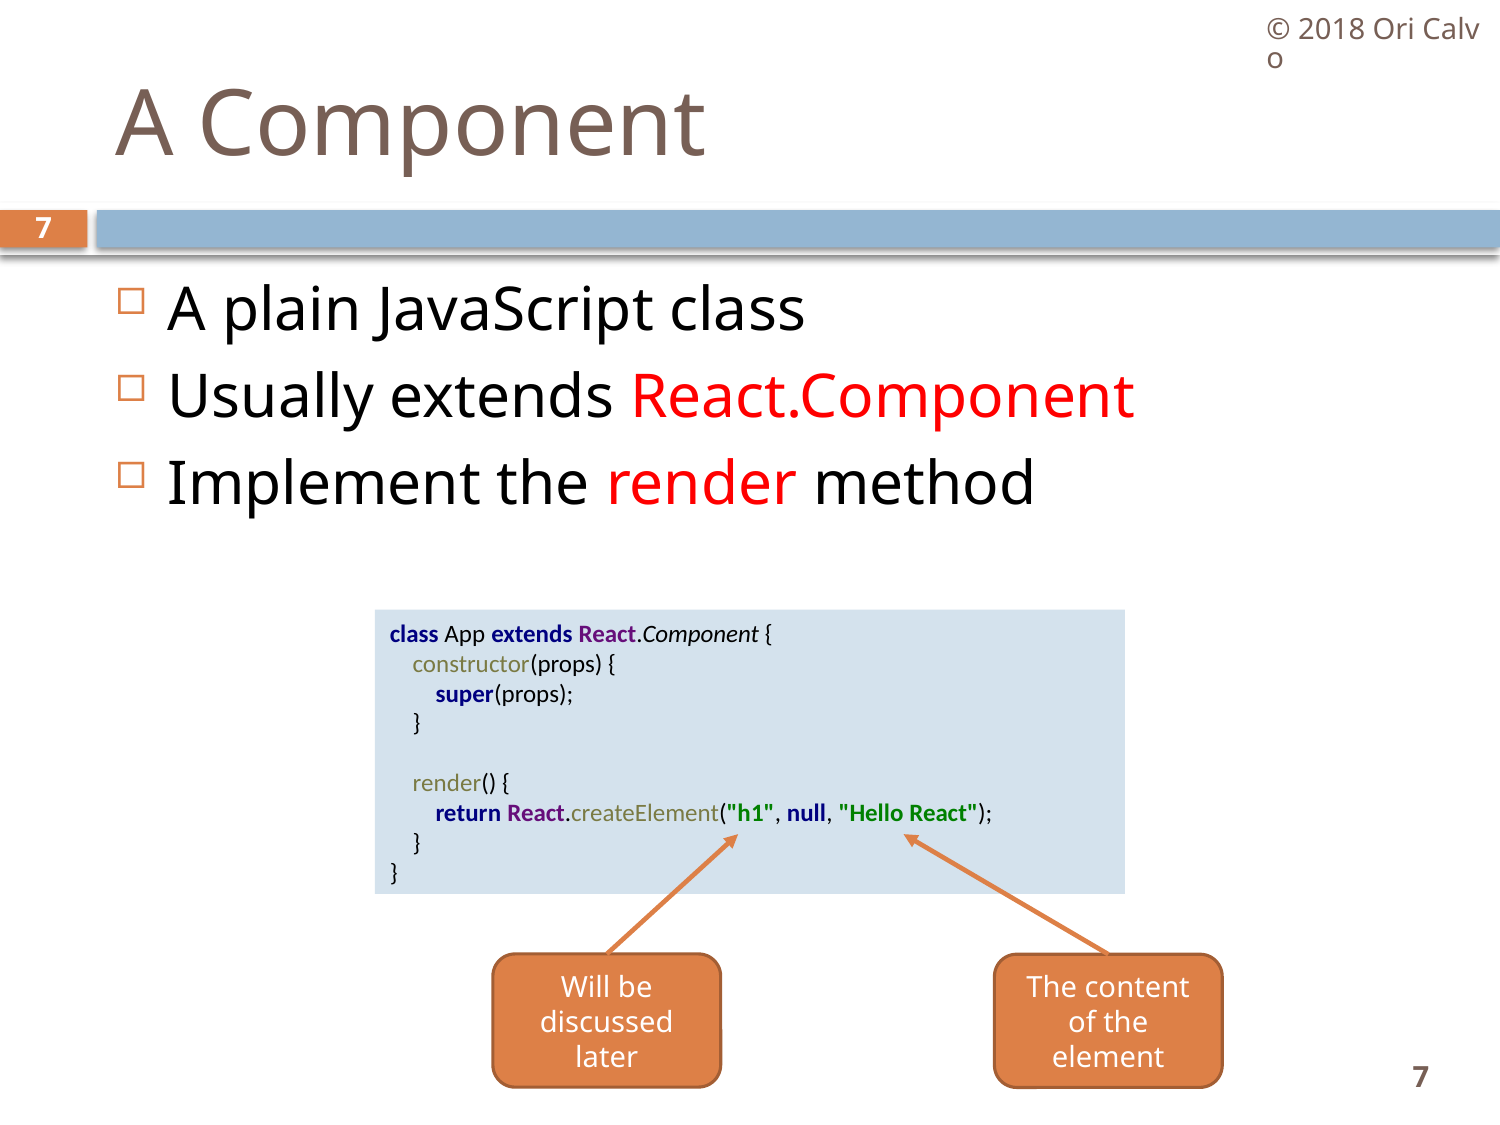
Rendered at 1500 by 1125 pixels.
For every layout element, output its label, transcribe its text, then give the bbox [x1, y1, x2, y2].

list A plain JavaScript class Usually extends React.Component Implement the render method [100, 262, 1438, 1000]
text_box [903, 833, 1109, 955]
text_box The content of the element [992, 952, 1224, 1090]
title A Component [100, 37, 1438, 200]
slide_number 7 [0, 208, 88, 249]
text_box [606, 833, 739, 955]
text_box class App extends React.Component { constructor(props) { super(props); } render() { return React.createElement("h1", null, "Hello React"); } } [374, 609, 1125, 894]
footer © 2018 Ori Calvo [1251, 0, 1500, 60]
text_box Will be discussed later [491, 952, 723, 1089]
